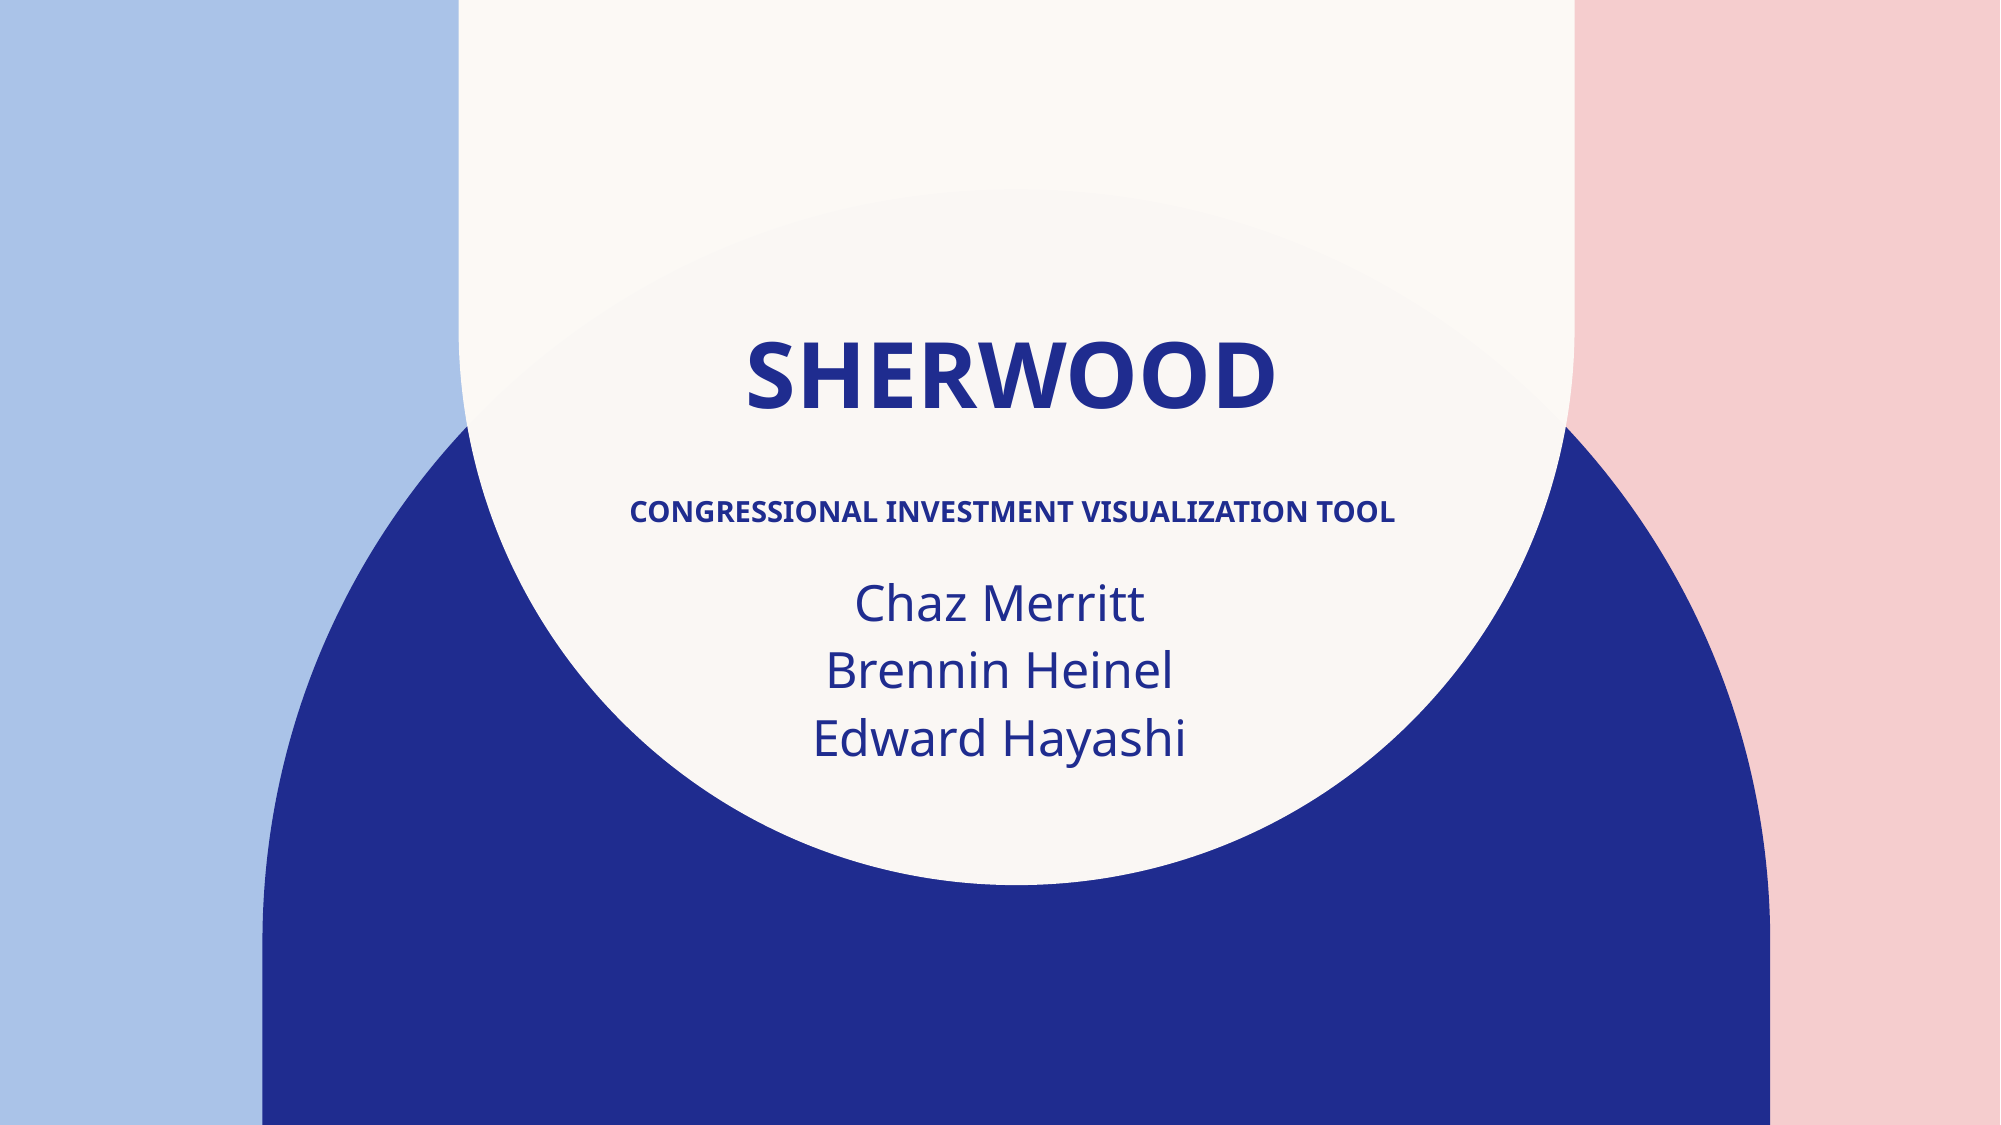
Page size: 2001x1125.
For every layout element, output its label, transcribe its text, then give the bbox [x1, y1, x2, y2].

subtitle Chaz Merritt Brennin Heinel Edward Hayashi [713, 571, 1287, 773]
title SHERWOOD congressional investment visualization tool [558, 325, 1468, 527]
